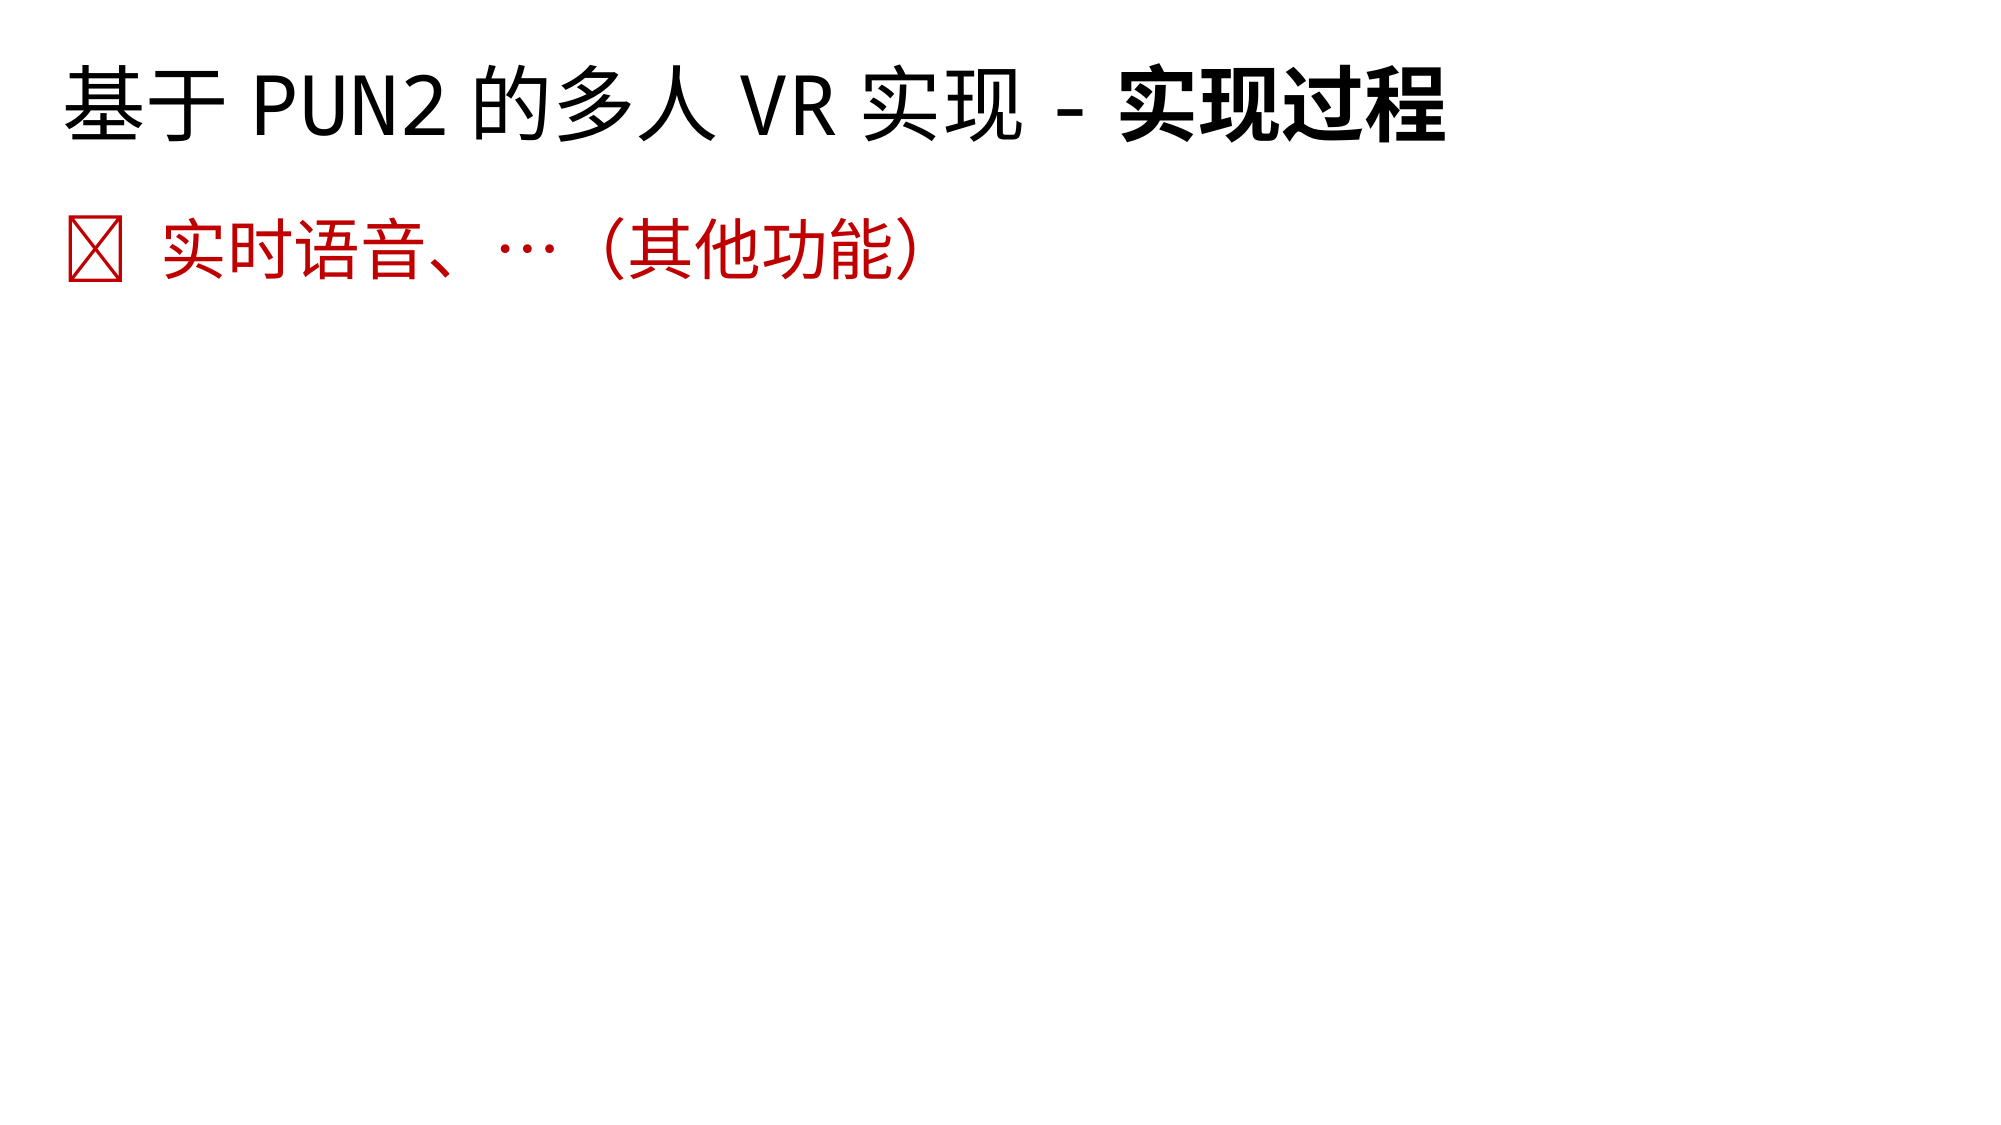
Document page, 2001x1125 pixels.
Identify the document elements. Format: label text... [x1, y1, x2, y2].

text_box 基于PUN2的多人VR实现-实现过程 [47, 44, 1955, 159]
text_box  实时语音、…（其他功能） [47, 160, 1972, 296]
